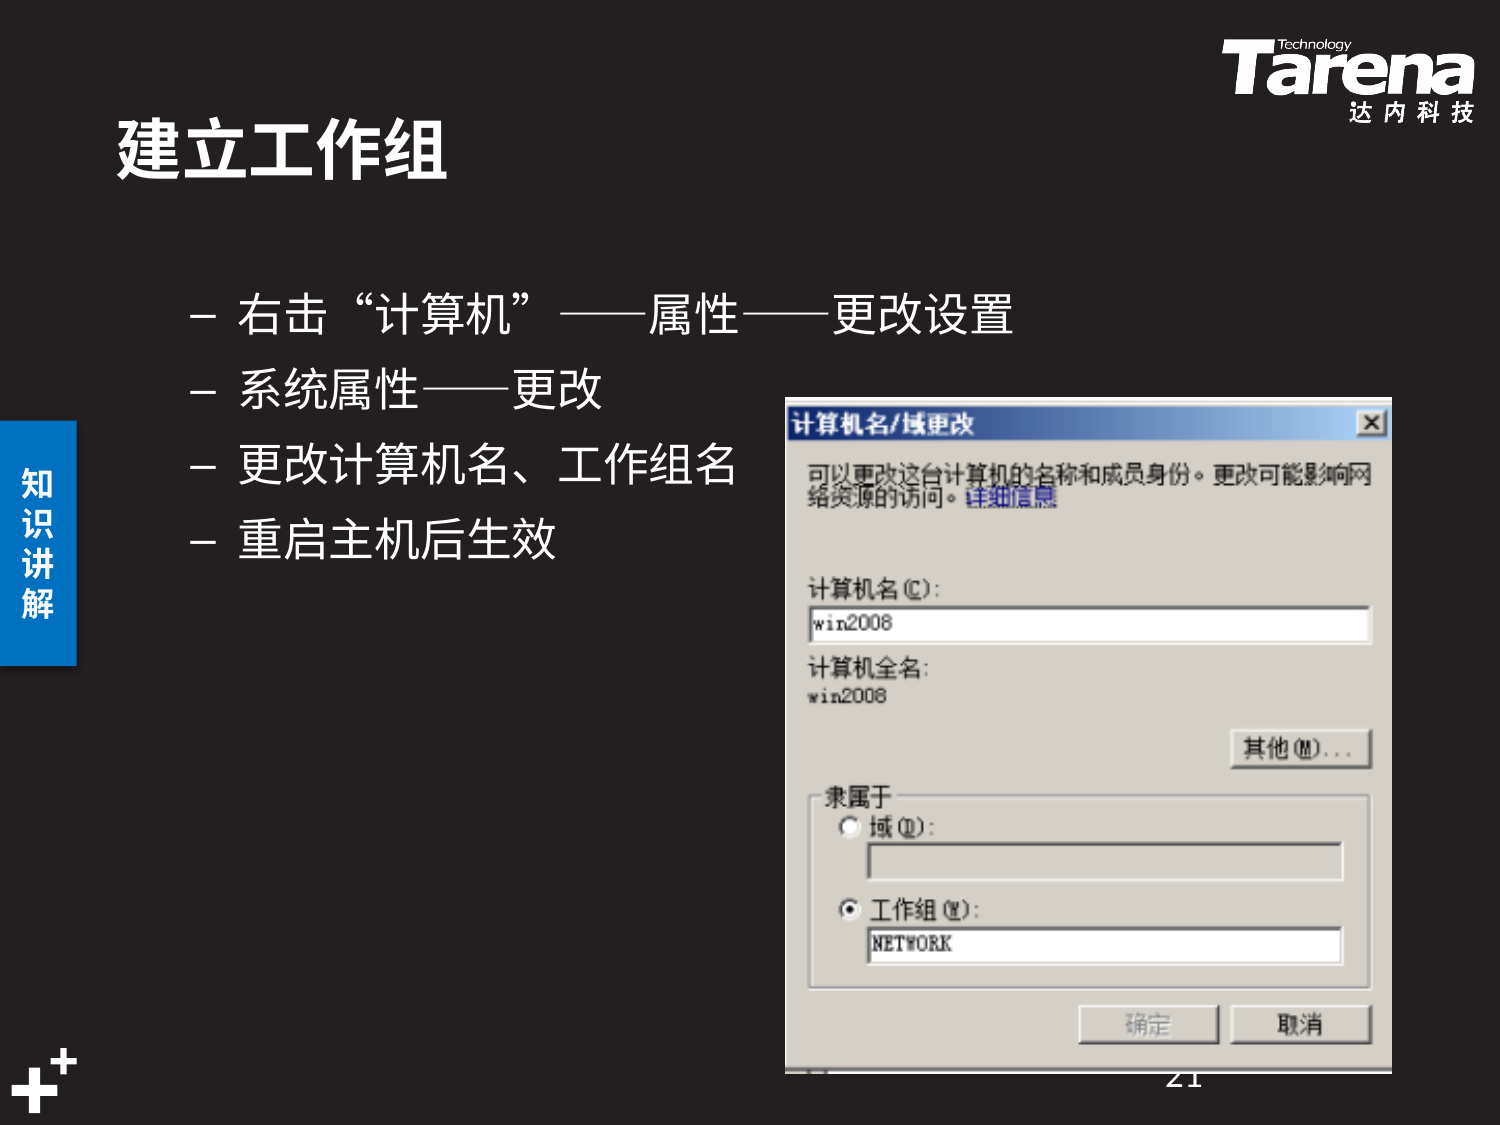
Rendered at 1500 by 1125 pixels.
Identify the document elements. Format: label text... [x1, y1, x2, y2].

title 建立工作组 [100, 89, 1211, 207]
picture [785, 396, 1392, 1074]
list 右击“计算机”——属性——更改设置 系统属性——更改 更改计算机名、工作组名 重启主机后生效 [100, 267, 1349, 583]
slide_number 21 [1149, 1042, 1500, 1103]
picture [1222, 39, 1475, 123]
